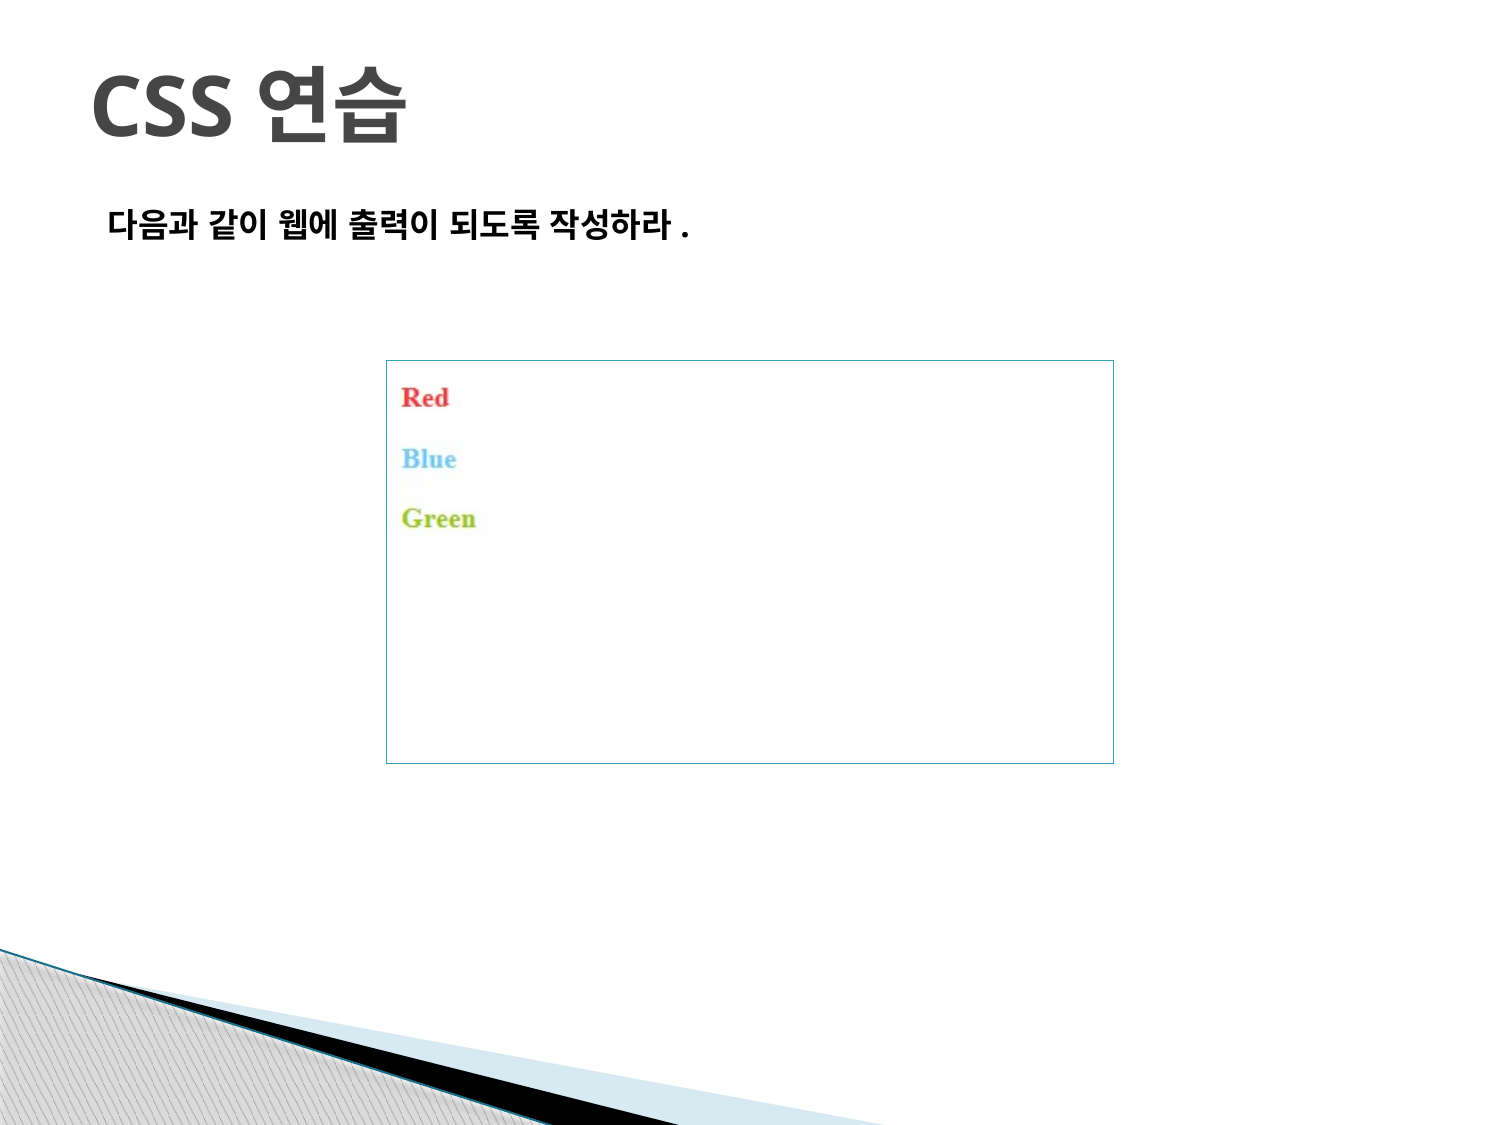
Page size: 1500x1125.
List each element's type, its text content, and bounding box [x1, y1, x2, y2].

title CSS연습 [75, 45, 1425, 161]
list 다음과 같이 웹에 출력이 되도록 작성하라. [75, 196, 1425, 1071]
picture [386, 360, 1114, 765]
